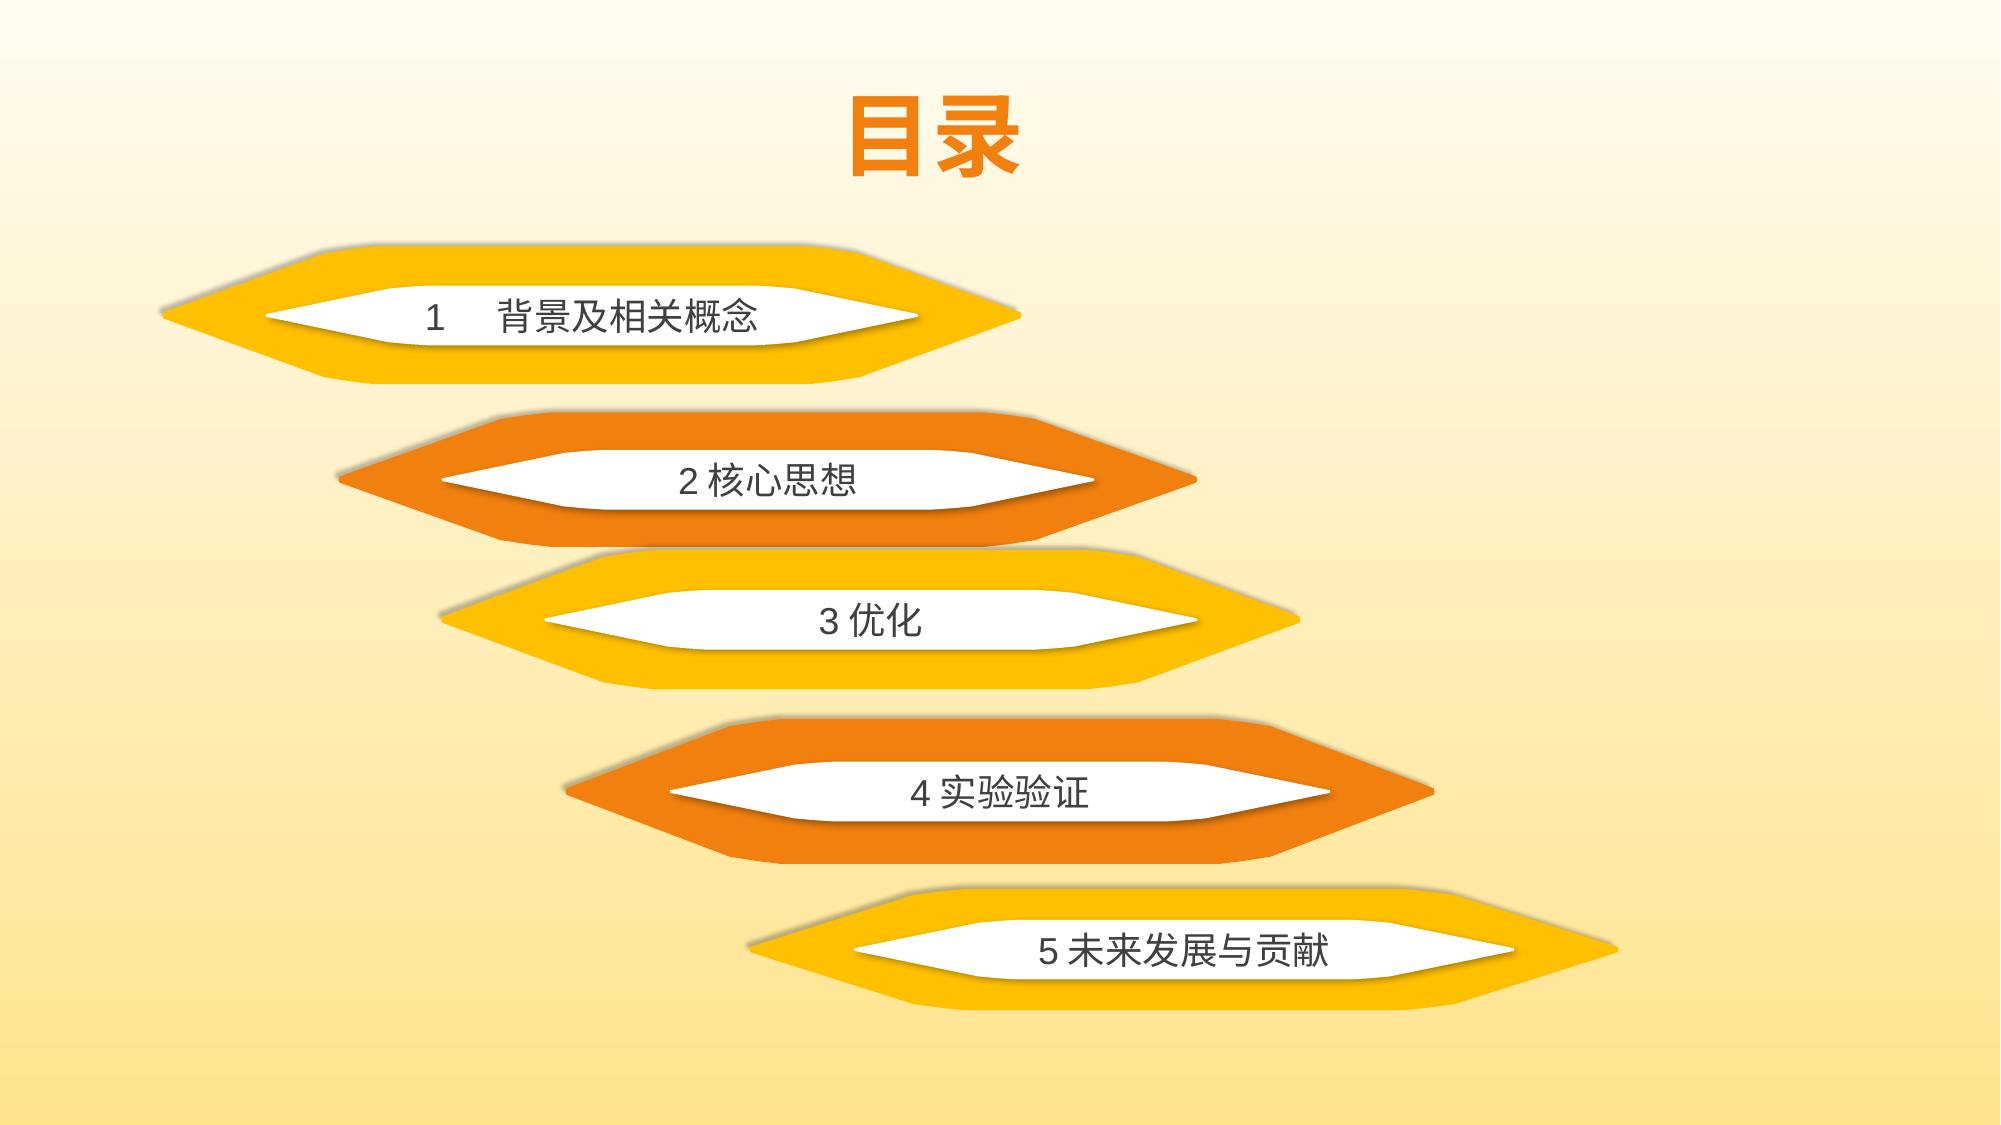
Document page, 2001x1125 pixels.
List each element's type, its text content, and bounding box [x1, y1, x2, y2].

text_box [162, 246, 1022, 385]
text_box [565, 719, 1435, 864]
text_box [749, 889, 1619, 1011]
title 目录 [525, 71, 1340, 207]
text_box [441, 550, 1301, 690]
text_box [338, 412, 1198, 547]
